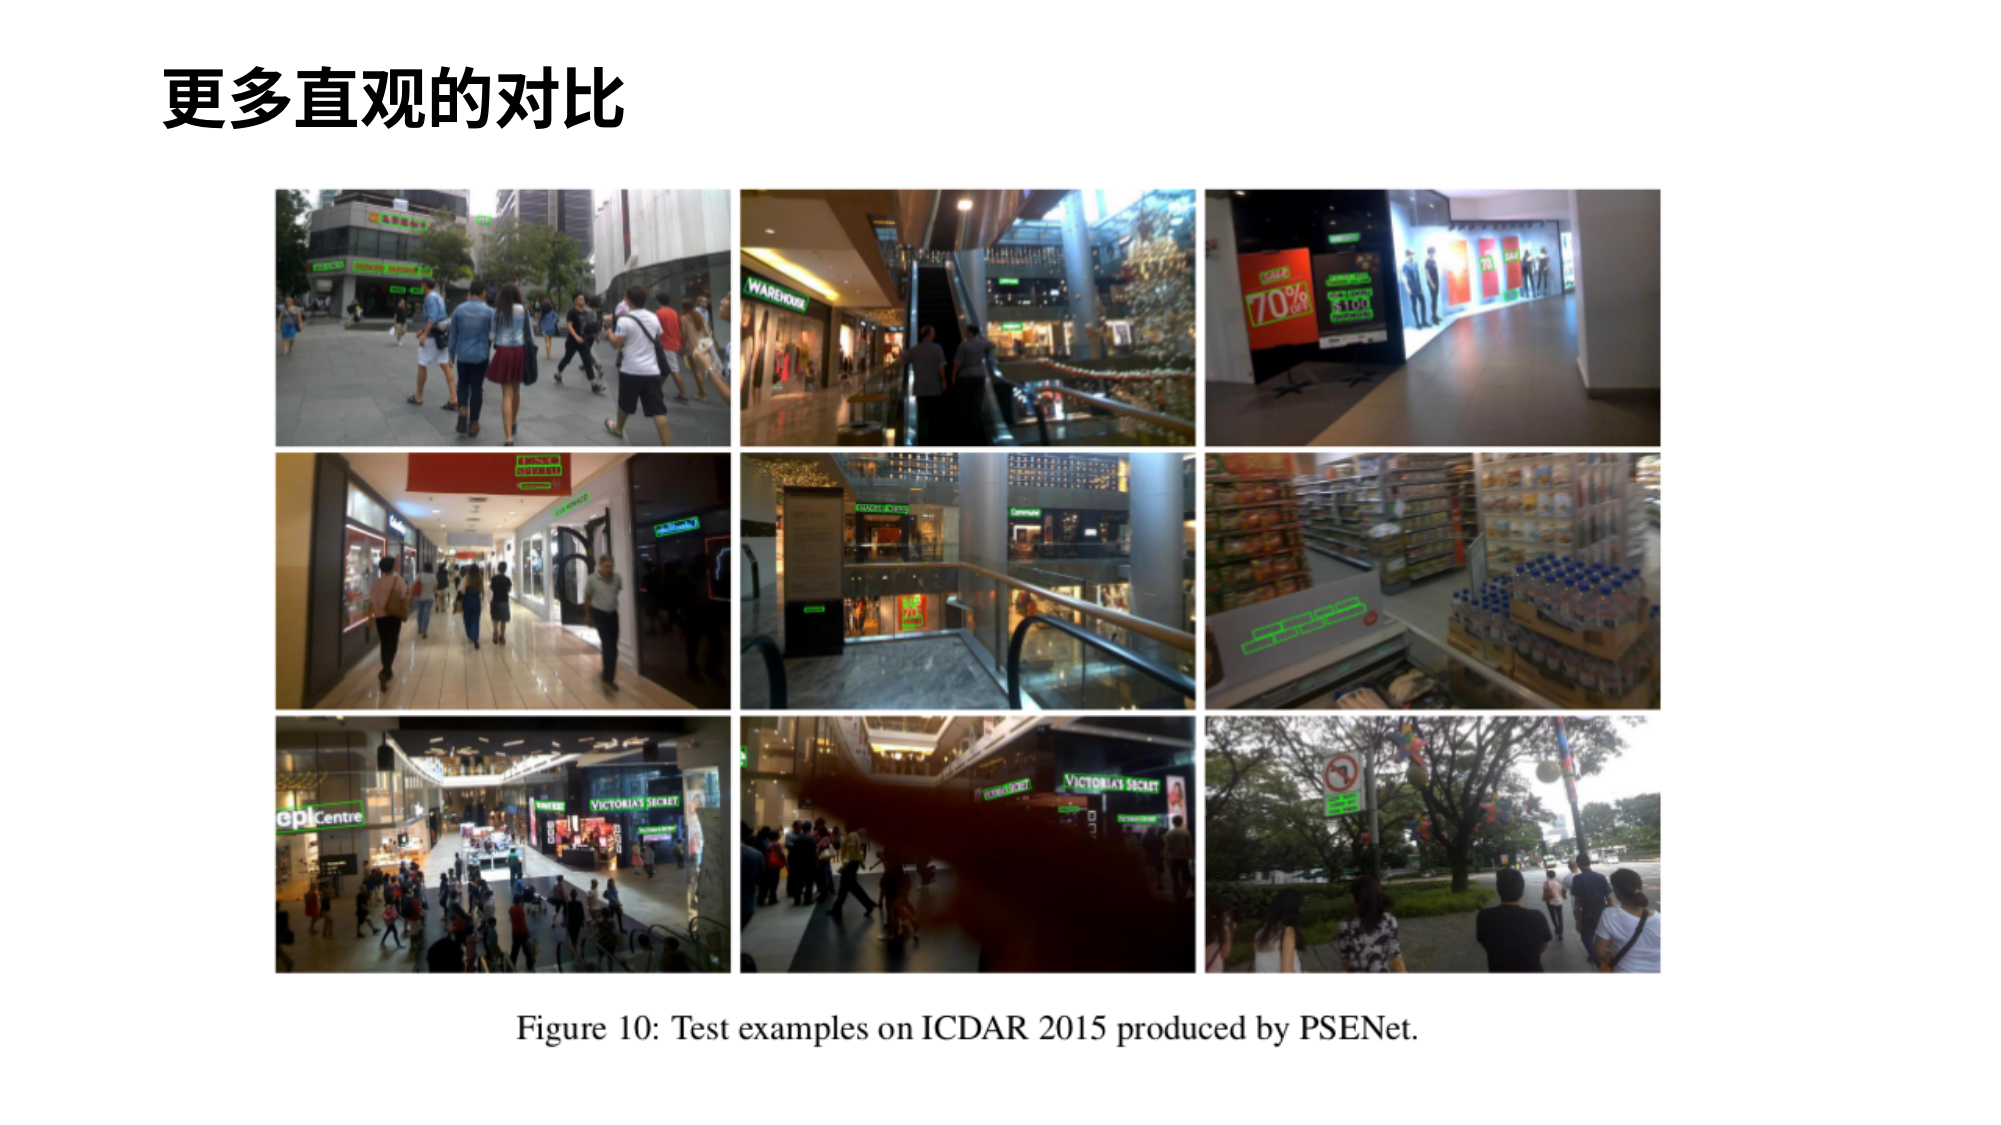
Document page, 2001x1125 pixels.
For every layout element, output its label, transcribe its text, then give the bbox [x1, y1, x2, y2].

text_box 更多直观的对比 [145, 68, 1733, 137]
picture [269, 179, 1667, 1066]
